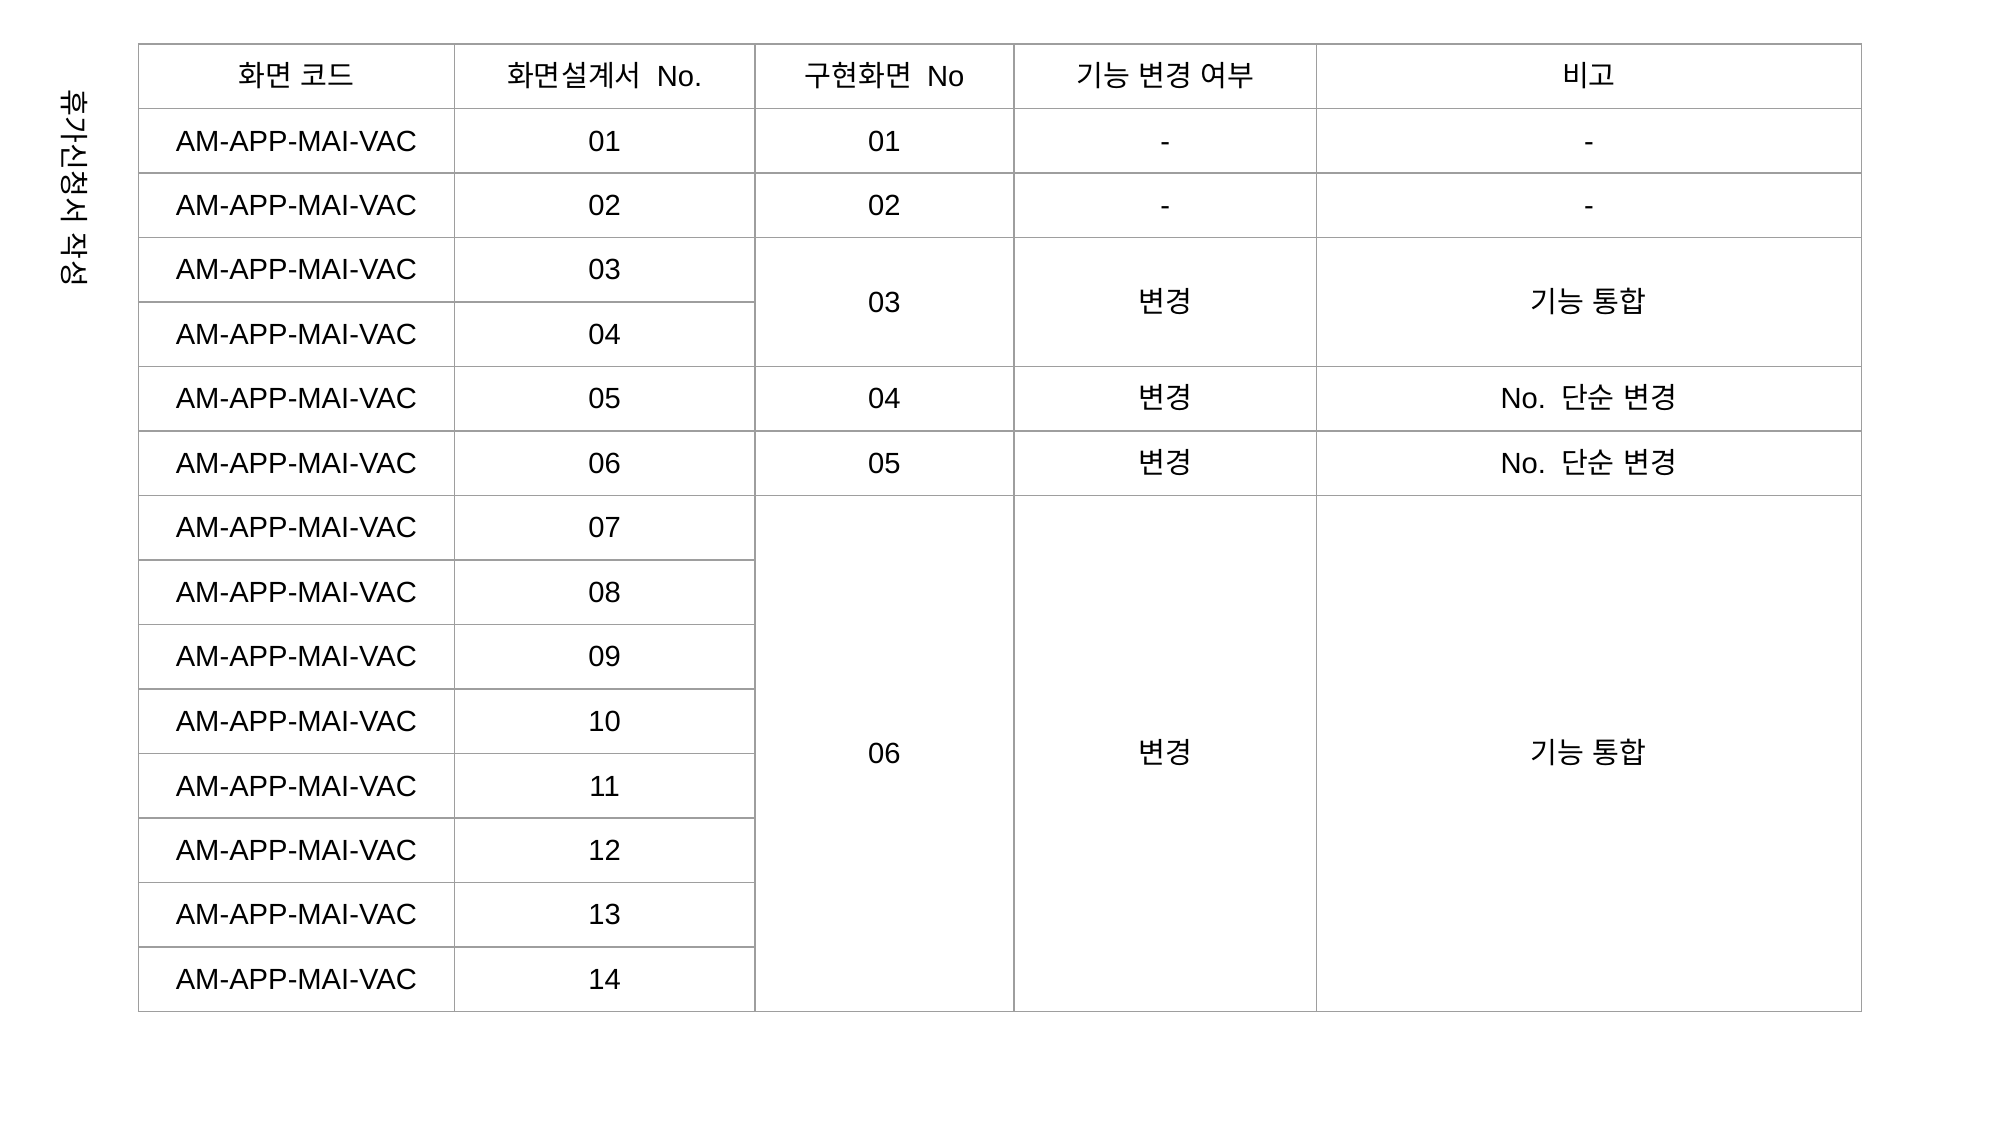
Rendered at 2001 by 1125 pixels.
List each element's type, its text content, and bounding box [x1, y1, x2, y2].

table_cell 04 [455, 303, 754, 366]
table_cell AM-APP-MAI-VAC [139, 109, 454, 172]
table_header 기능 변경 여부 [1015, 45, 1316, 108]
table_cell 변경 [1015, 496, 1316, 1011]
table_cell AM-APP-MAI-VAC [139, 754, 454, 817]
table_cell 기능 통합 [1317, 238, 1861, 366]
table_cell 변경 [1015, 238, 1316, 366]
table_cell 14 [455, 948, 754, 1011]
table_cell AM-APP-MAI-VAC [139, 303, 454, 366]
table_cell 변경 [1015, 432, 1316, 495]
table_cell AM-APP-MAI-VAC [139, 690, 454, 753]
table_cell - [1015, 174, 1316, 237]
table_cell AM-APP-MAI-VAC [139, 496, 454, 559]
table_cell No. 단순 변경 [1317, 367, 1861, 430]
table_cell 07 [455, 496, 754, 559]
table_cell No. 단순 변경 [1317, 432, 1861, 495]
table_cell AM-APP-MAI-VAC [139, 883, 454, 946]
table_cell AM-APP-MAI-VAC [139, 367, 454, 430]
table_cell 05 [455, 367, 754, 430]
table_header 화면설계서 No. [455, 45, 754, 108]
table_cell 10 [455, 690, 754, 753]
table_cell AM-APP-MAI-VAC [139, 174, 454, 237]
table_cell 01 [455, 109, 754, 172]
table_cell 03 [455, 238, 754, 301]
table_cell AM-APP-MAI-VAC [139, 819, 454, 882]
table_header 화면 코드 [139, 45, 454, 108]
text_box 휴가신청서 작성 [34, 75, 100, 320]
table_cell - [1317, 109, 1861, 172]
table_header 구현화면 No [756, 45, 1013, 108]
table_cell - [1317, 174, 1861, 237]
table_cell 02 [455, 174, 754, 237]
table_cell 08 [455, 561, 754, 624]
table_cell - [1015, 109, 1316, 172]
table_cell AM-APP-MAI-VAC [139, 561, 454, 624]
table_cell AM-APP-MAI-VAC [139, 432, 454, 495]
table_cell 02 [756, 174, 1013, 237]
table_cell AM-APP-MAI-VAC [139, 625, 454, 688]
table_cell 11 [455, 754, 754, 817]
table_cell 05 [756, 432, 1013, 495]
table_cell 06 [455, 432, 754, 495]
table_cell 09 [455, 625, 754, 688]
table_cell 13 [455, 883, 754, 946]
table_cell 기능 통합 [1317, 496, 1861, 1011]
table_cell AM-APP-MAI-VAC [139, 238, 454, 301]
table_cell 06 [756, 496, 1013, 1011]
table_cell 04 [756, 367, 1013, 430]
table_cell 01 [756, 109, 1013, 172]
table_cell 12 [455, 819, 754, 882]
table_header 비고 [1317, 45, 1861, 108]
table_cell AM-APP-MAI-VAC [139, 948, 454, 1011]
table_cell 03 [756, 238, 1013, 366]
table_cell 변경 [1015, 367, 1316, 430]
